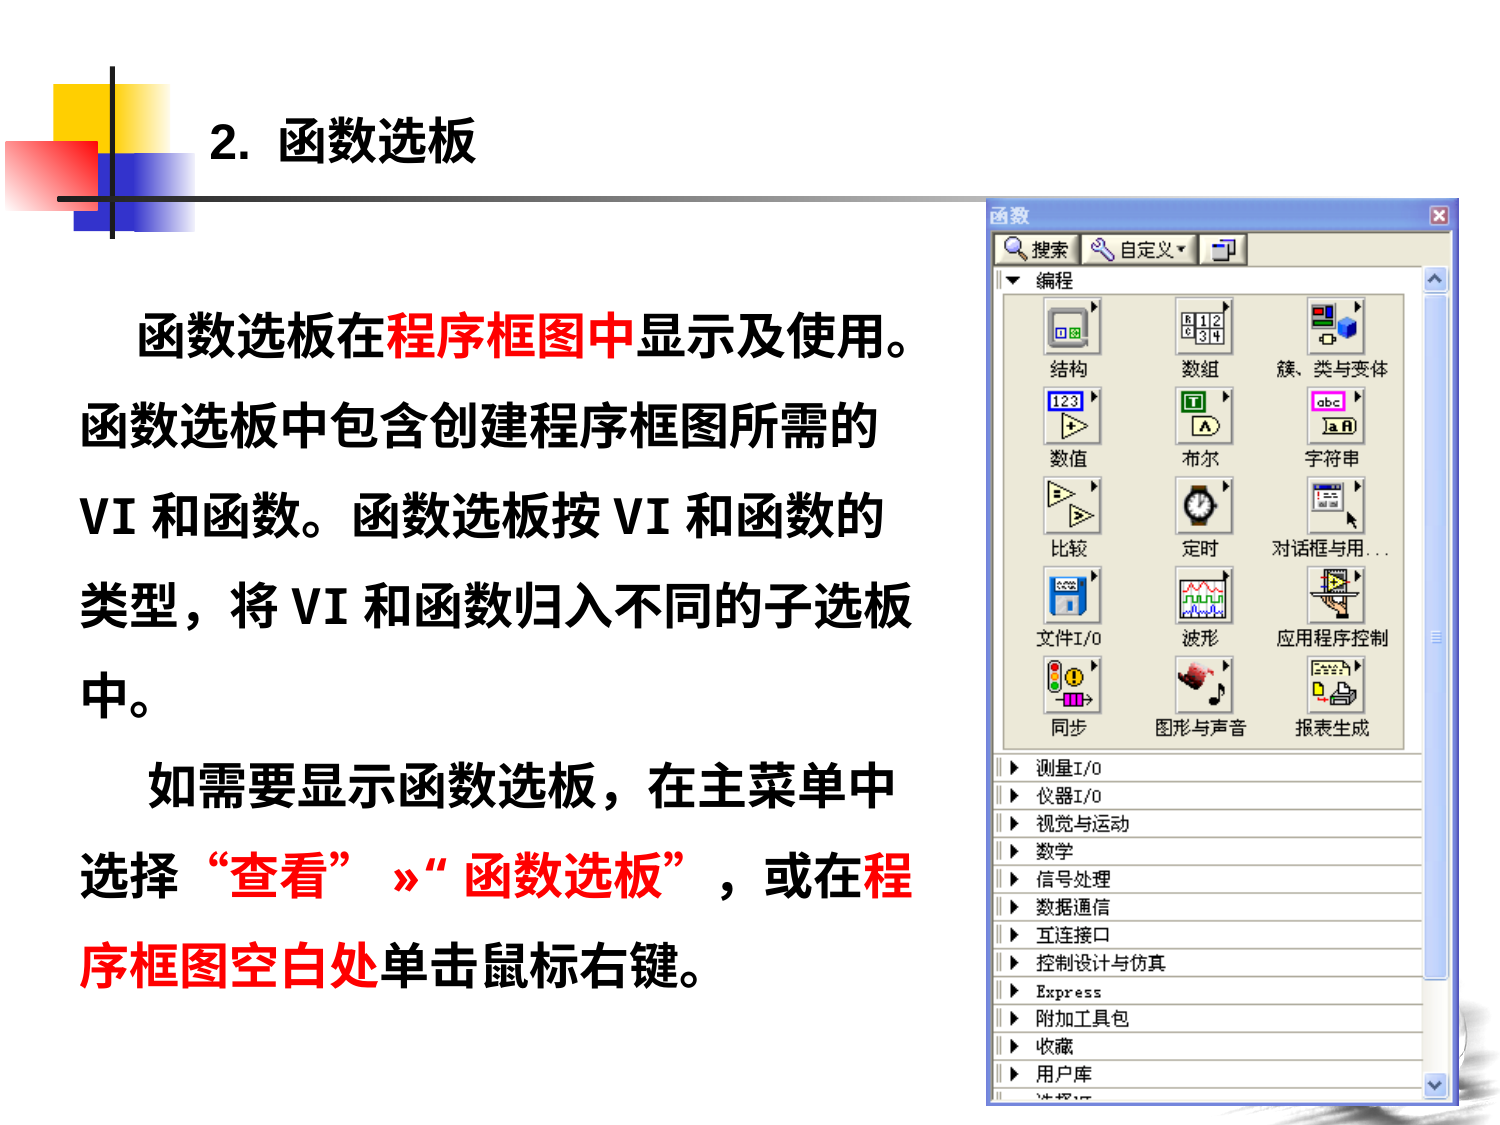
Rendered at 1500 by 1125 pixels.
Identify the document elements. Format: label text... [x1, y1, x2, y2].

picture [986, 198, 1459, 1106]
text_box 2. 函数选板 [194, 101, 526, 177]
text_box 函数选板在程序框图中显示及使用。函数选板中包含创建程序框图所需的VI和函数。函数选板按VI和函数的类型，将VI和函数归入不同的子选板中。 如需要显示函数选板，在主菜单中选择“查看”»“函数选板”，或在程序框图空白处单击鼠标右键。 [64, 267, 939, 1002]
table_cell 包括程序控制结构命令，例如循环控制等，以及全局变量和局部变量 [1210, 962, 1500, 1125]
